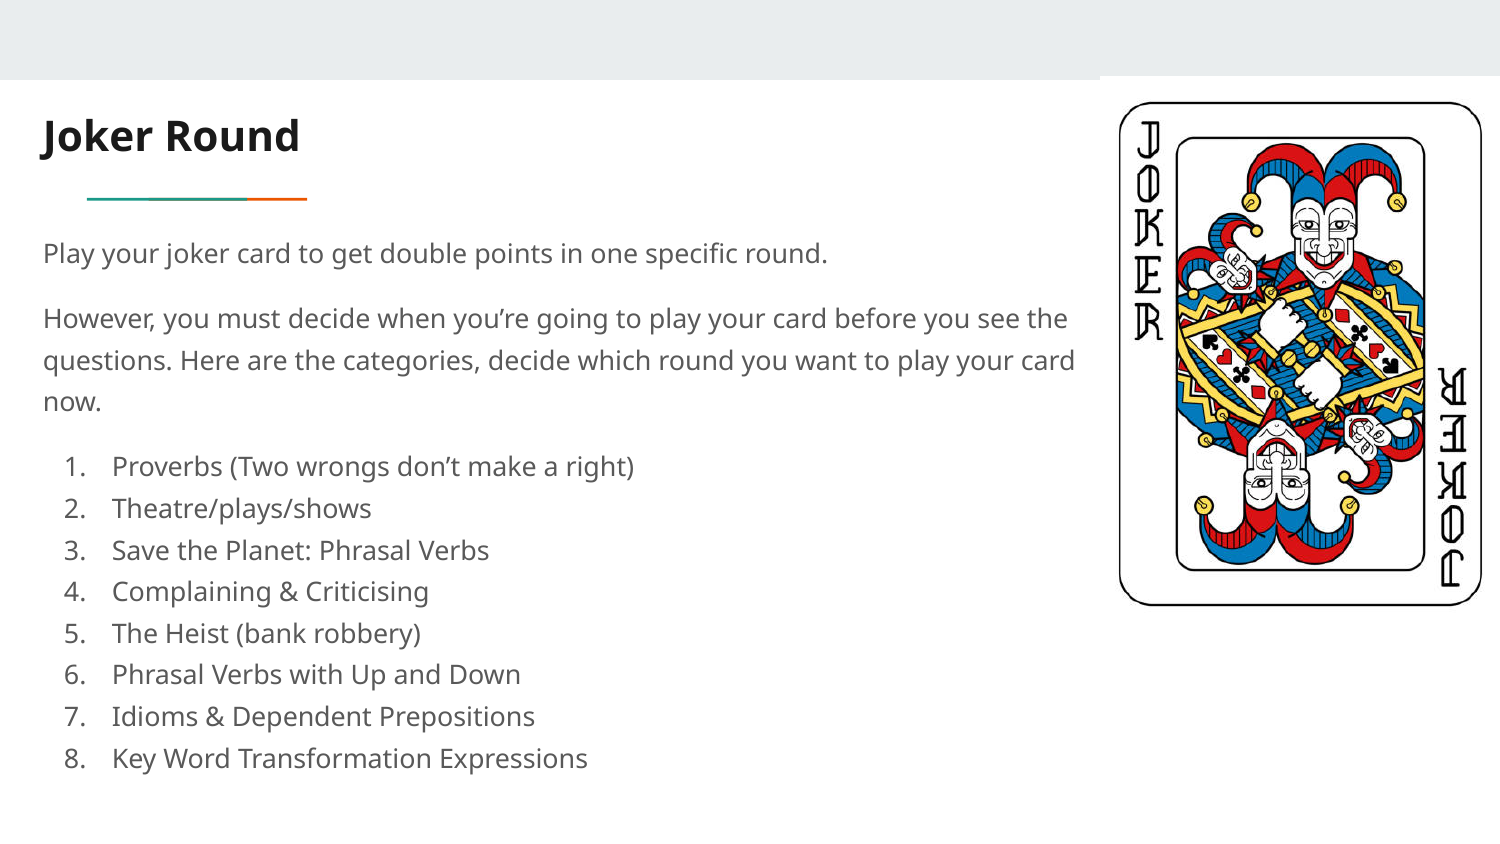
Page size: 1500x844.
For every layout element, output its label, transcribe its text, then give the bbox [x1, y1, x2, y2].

picture [1099, 75, 1500, 631]
title Joker Round [27, 90, 1009, 179]
list Play your joker card to get double points in one specific round. However, you must decide when you’re going to play your card before you see the questions. Here are the categories, decide which round you want to play your card now. Proverbs (Two wrongs don’t make a right) Theatre/plays/shows Save the Planet: Phrasal Verbs Complaining & Criticising The Heist (bank robbery) Phrasal Verbs with Up and Down Idioms & Dependent Prepositions Key Word Transformation Expressions [27, 214, 1101, 798]
